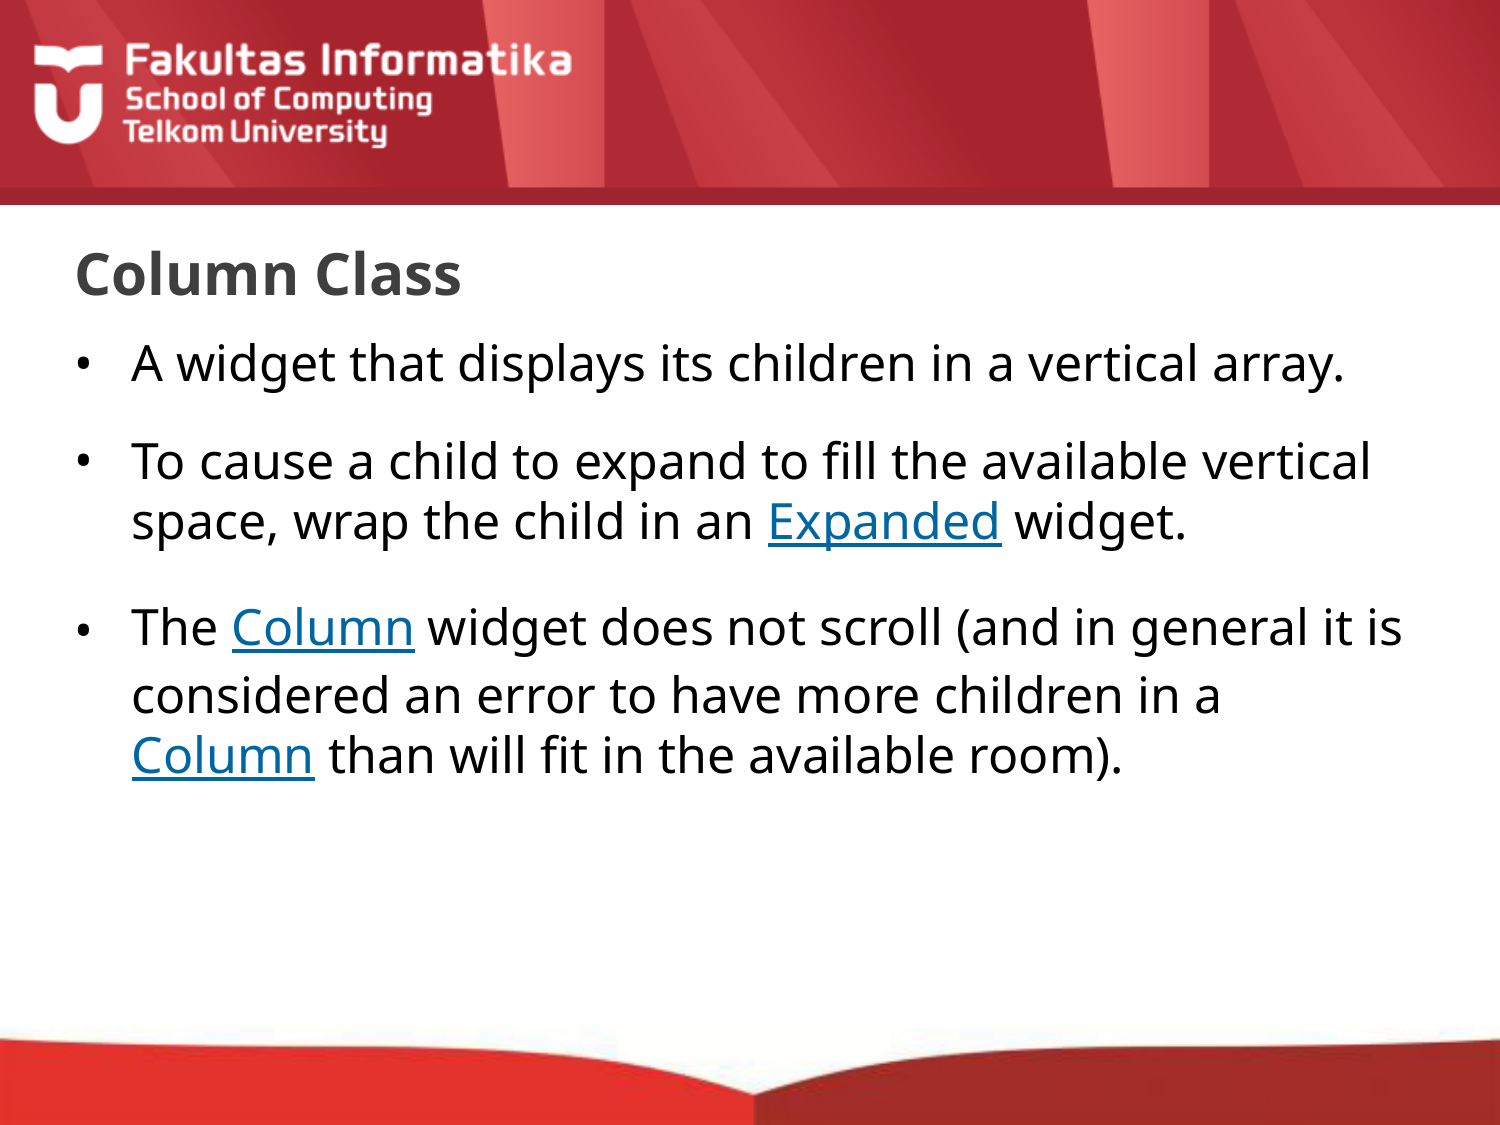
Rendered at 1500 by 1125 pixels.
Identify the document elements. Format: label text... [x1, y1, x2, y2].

list A widget that displays its children in a vertical array. To cause a child to expand to fill the available vertical space, wrap the child in an Expanded widget. The Column widget does not scroll (and in general it is considered an error to have more children in a Column than will fit in the available room). [59, 324, 1426, 990]
title Column Class [59, 219, 1426, 324]
picture [0, 0, 1500, 205]
picture [0, 1024, 1500, 1125]
